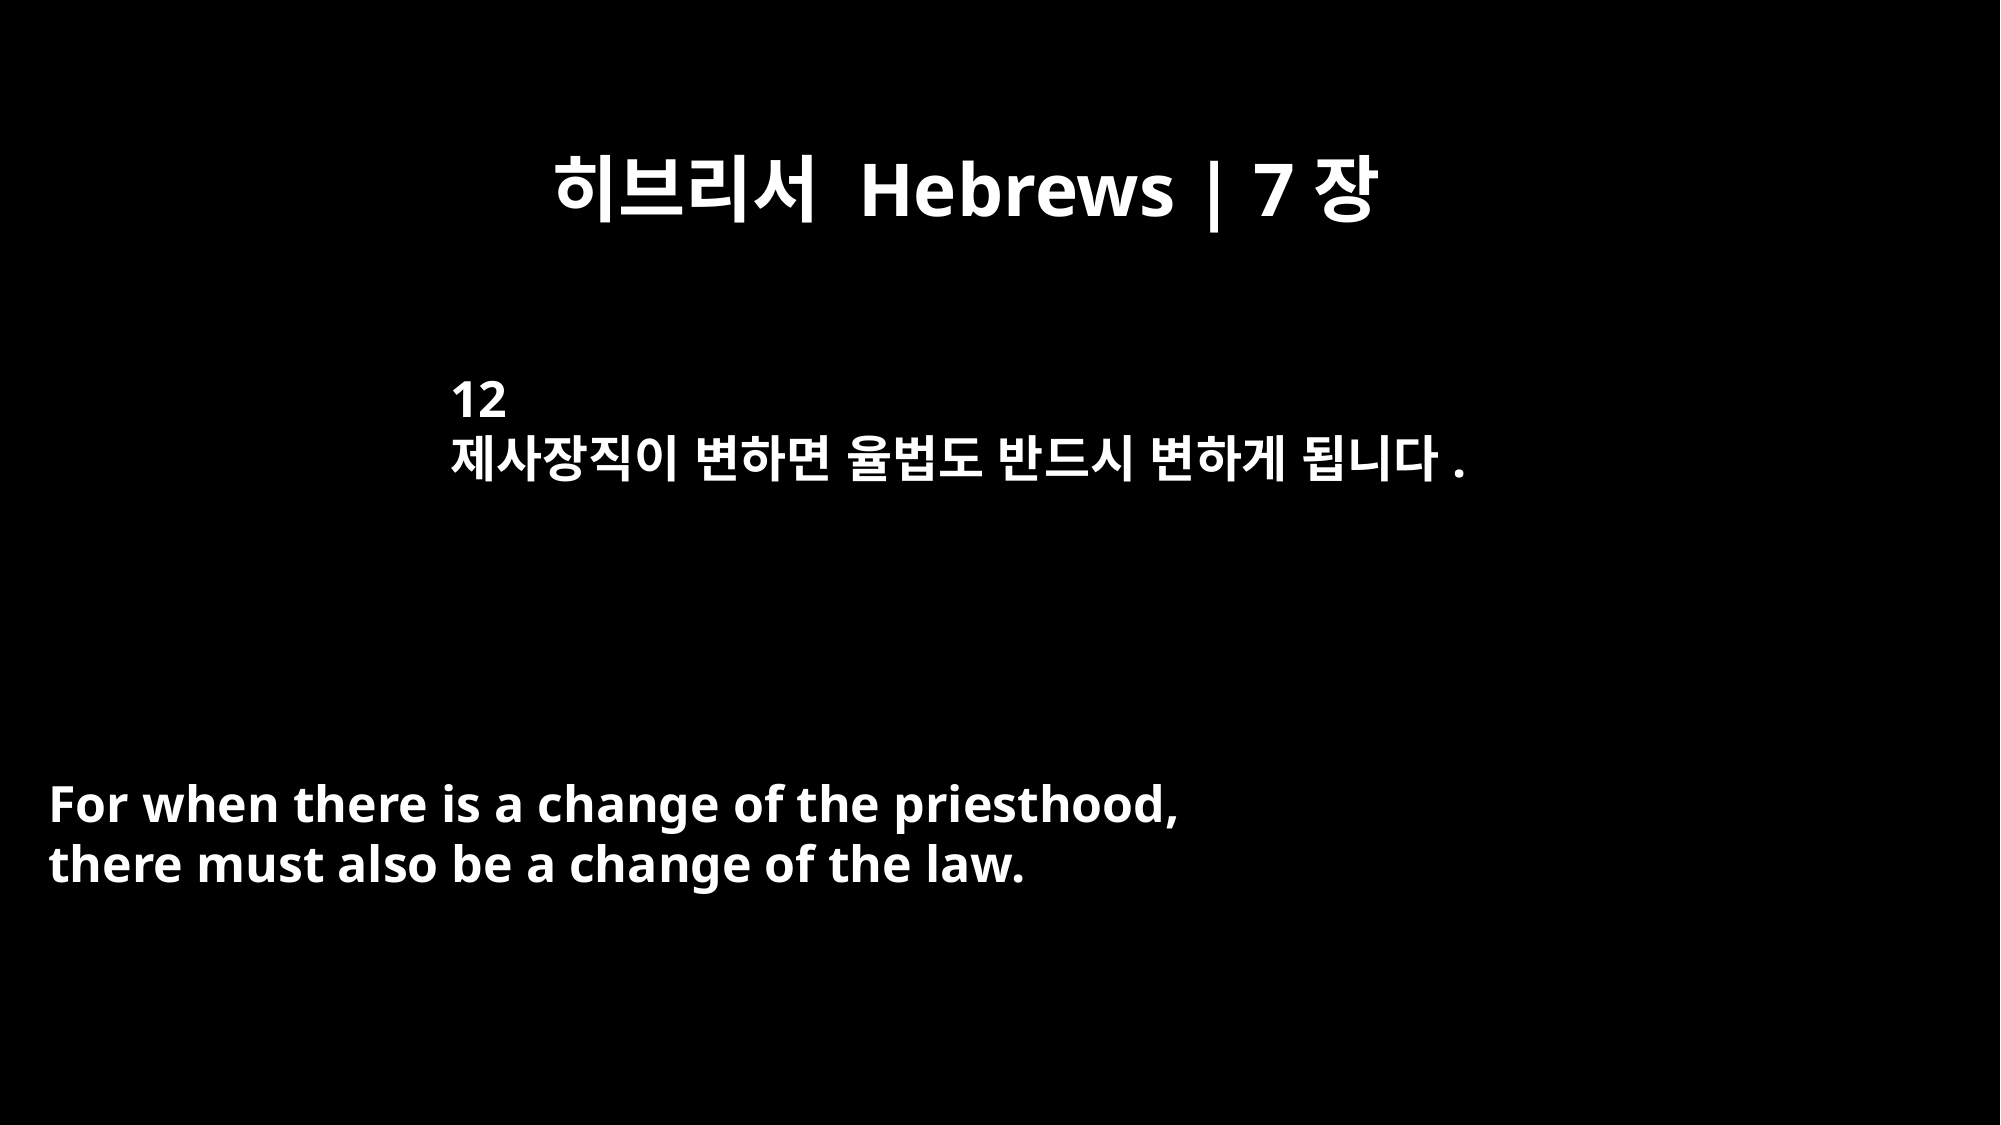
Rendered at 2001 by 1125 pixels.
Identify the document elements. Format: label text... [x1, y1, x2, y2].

text_box 12 제사장직이 변하면 율법도 반드시 변하게 됩니다. [435, 359, 1482, 495]
text_box 히브리서 Hebrews | 7장 [536, 136, 1396, 239]
text_box For when there is a change of the priesthood, there must also be a change of the law. [33, 764, 1209, 900]
